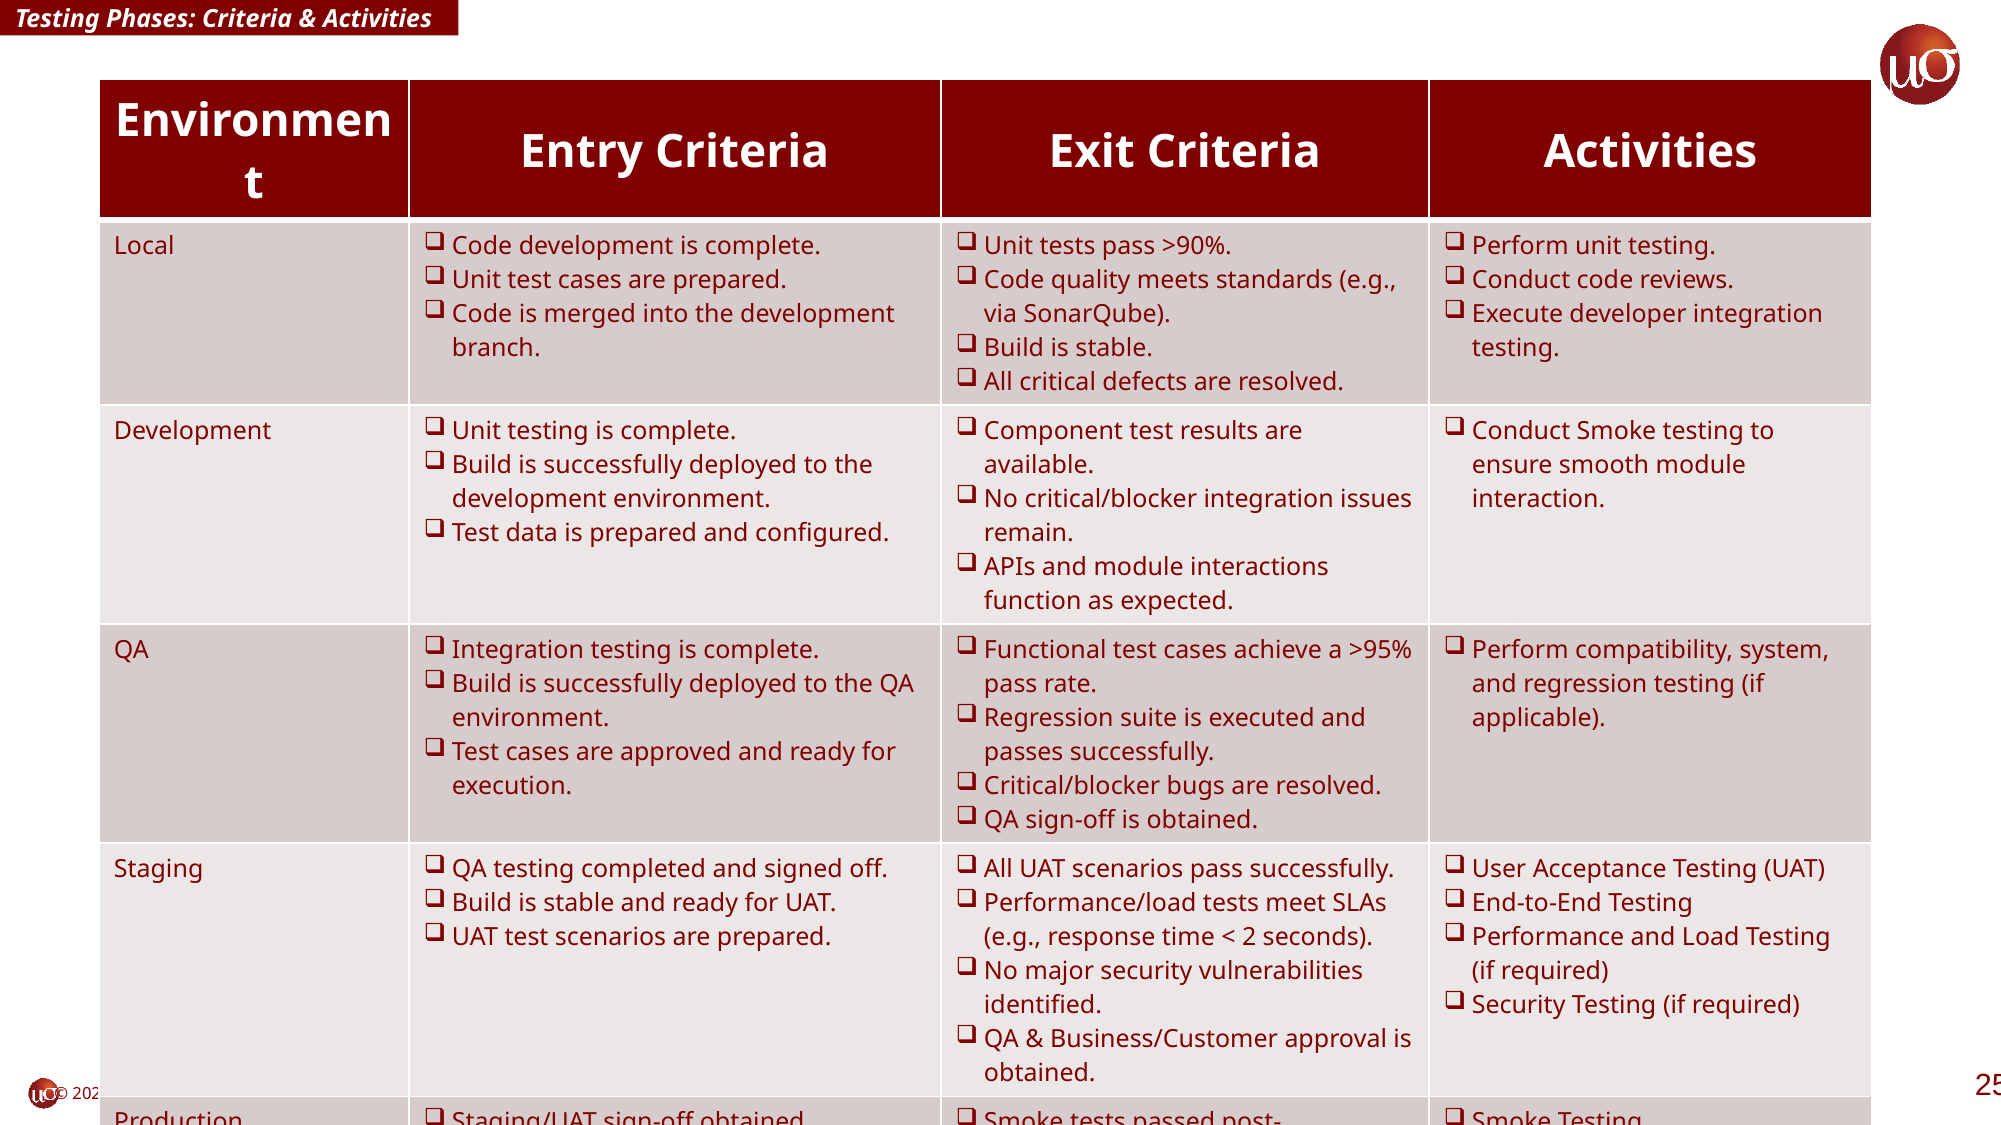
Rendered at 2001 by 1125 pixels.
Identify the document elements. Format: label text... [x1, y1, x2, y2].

table_header Exit Criteria [942, 80, 1428, 217]
table_header Entry Criteria [410, 80, 940, 217]
table_header Environment [100, 80, 408, 217]
table_cell Development [100, 406, 408, 623]
table_cell Code development is complete. Unit test cases are prepared. Code is merged into the development branch. [410, 223, 940, 404]
table_cell Staging/UAT sign-off obtained. Deployment checklist completed and approved. [410, 1097, 940, 1125]
table_cell Component test results are available. No critical/blocker integration issues remain. APIs and module interactions function as expected. [942, 406, 1428, 623]
table_cell Unit testing is complete. Build is successfully deployed to the development environment. Test data is prepared and configured. [410, 406, 940, 623]
table_cell Local [100, 223, 408, 404]
table_cell Smoke tests passed post-deployment. Production environment is stable and accessible. [942, 1097, 1428, 1125]
table_cell Perform unit testing. Conduct code reviews. Execute developer integration testing. [1430, 223, 1871, 404]
table_cell Integration testing is complete. Build is successfully deployed to the QA environment. Test cases are approved and ready for execution. [410, 625, 940, 842]
table_cell Functional test cases achieve a >95% pass rate. Regression suite is executed and passes successfully. Critical/blocker bugs are resolved. QA sign-off is obtained. [942, 625, 1428, 842]
table_header Activities [1430, 80, 1871, 217]
picture [26, 1078, 61, 1109]
table_cell User Acceptance Testing (UAT) End-to-End Testing Performance and Load Testing (if required) Security Testing (if required) [1430, 844, 1871, 1096]
table_cell Production [100, 1097, 408, 1125]
table_cell Conduct Smoke testing to ensure smooth module interaction. [1430, 406, 1871, 623]
table_cell Staging [100, 844, 408, 1096]
table_cell QA testing completed and signed off. Build is stable and ready for UAT. UAT test scenarios are prepared. [410, 844, 940, 1096]
table_cell QA [100, 625, 408, 842]
table_cell Smoke Testing. Validation of Production Deployment [1430, 1097, 1871, 1125]
table_cell All UAT scenarios pass successfully. Performance/load tests meet SLAs (e.g., response time < 2 seconds). No major security vulnerabilities identified. QA & Business/Customer approval is obtained. [942, 844, 1428, 1096]
text_box Testing Phases: Criteria & Activities [0, 0, 459, 36]
picture [1874, 24, 1966, 111]
table_cell Perform compatibility, system, and regression testing (if applicable). [1430, 625, 1871, 842]
table_cell Unit tests pass >90%. Code quality meets standards (e.g., via SonarQube). Build is stable. All critical defects are resolved. [942, 223, 1428, 404]
